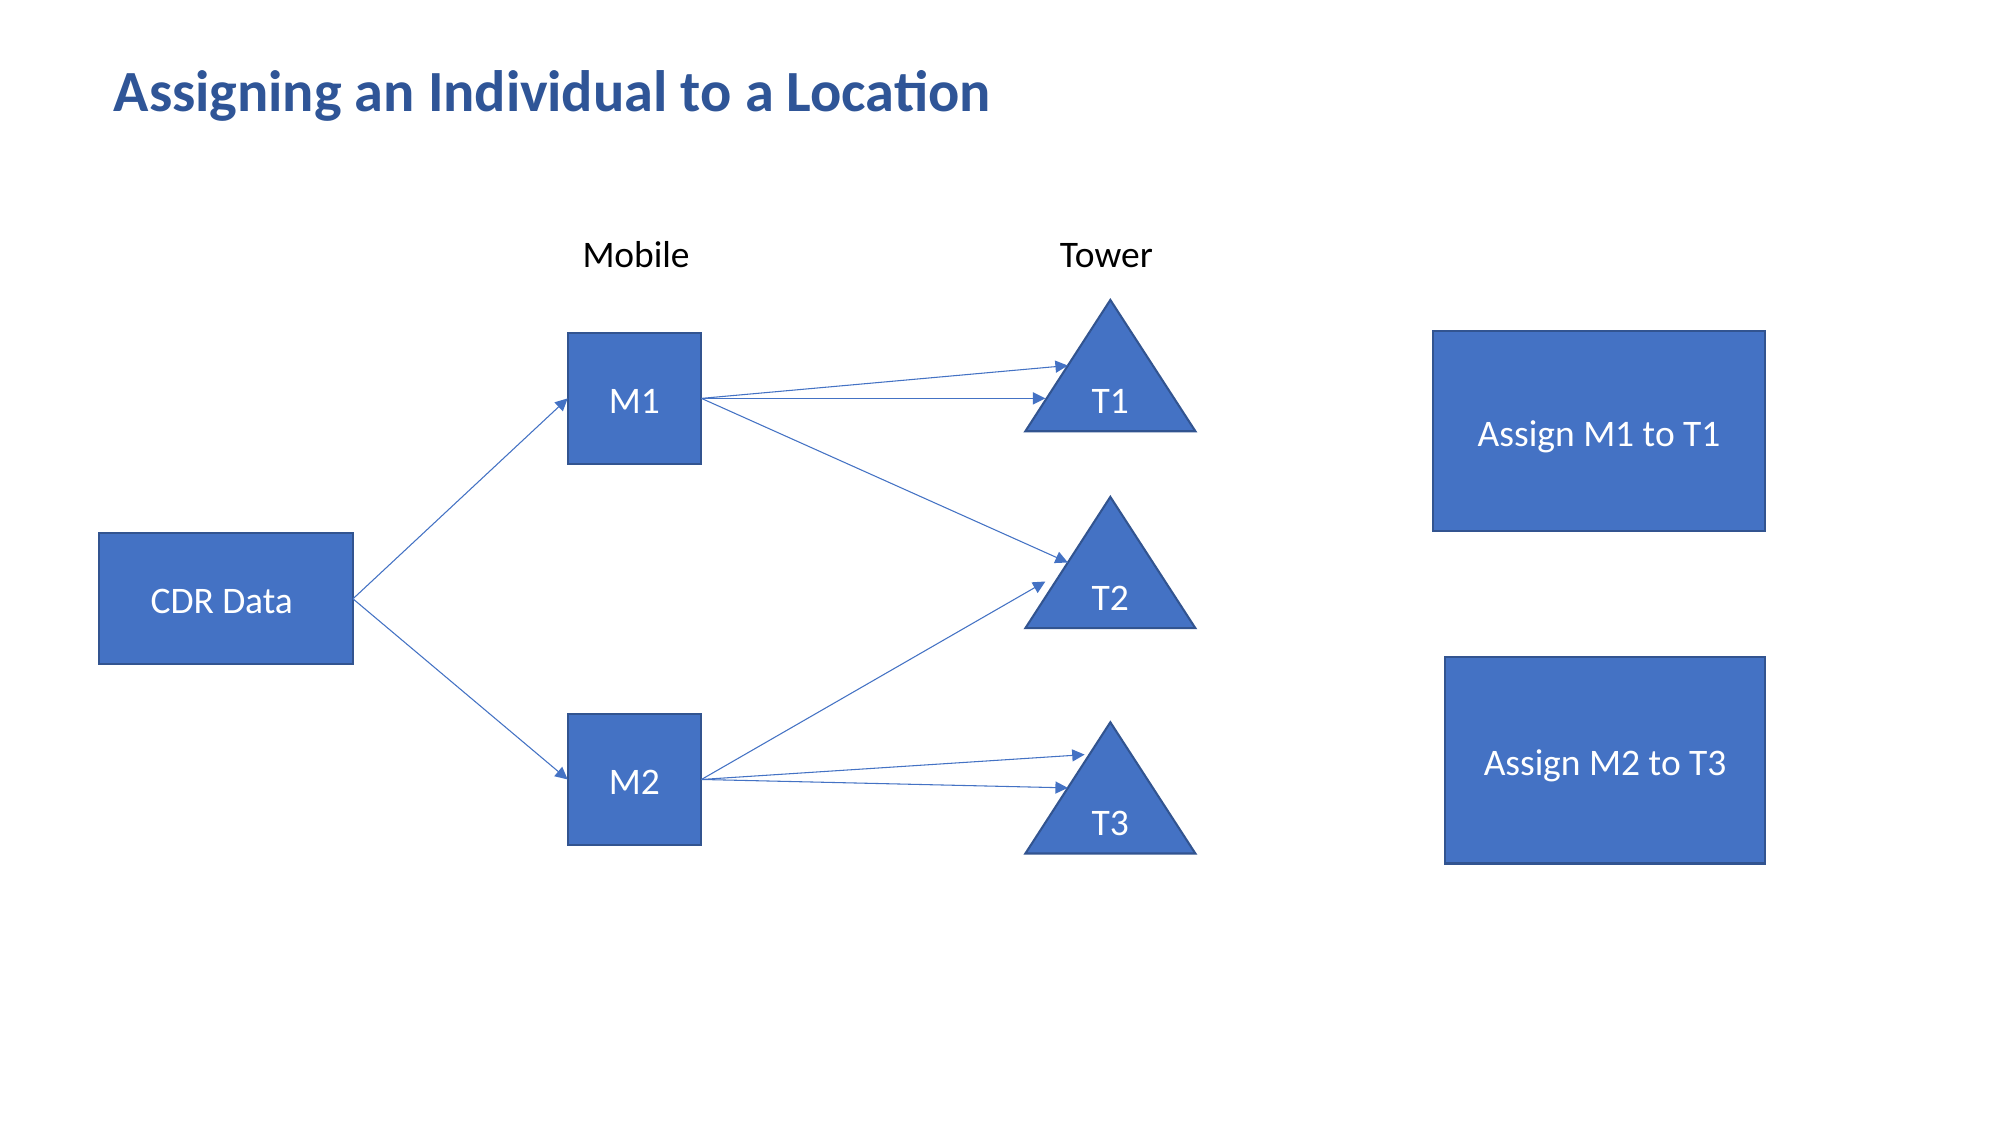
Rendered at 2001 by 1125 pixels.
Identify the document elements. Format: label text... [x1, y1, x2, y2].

text_box M2 [567, 713, 702, 846]
text_box M1 [567, 332, 702, 465]
text_box Assign M2 to T3 [1444, 656, 1766, 865]
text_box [701, 780, 1068, 788]
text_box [701, 398, 1068, 563]
text_box Tower [1045, 222, 1267, 283]
text_box Assigning an Individual to a Location [99, 46, 1196, 176]
text_box Assign M1 to T1 [1432, 330, 1766, 532]
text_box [701, 581, 1046, 780]
text_box T3 [1023, 720, 1198, 855]
text_box CDR Data [98, 532, 352, 665]
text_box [1046, 754, 1085, 780]
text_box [352, 398, 568, 598]
text_box T1 [1067, 298, 1198, 433]
text_box Mobile [567, 222, 730, 283]
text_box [352, 598, 568, 780]
text_box T2 [1046, 494, 1198, 630]
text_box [701, 365, 1068, 398]
